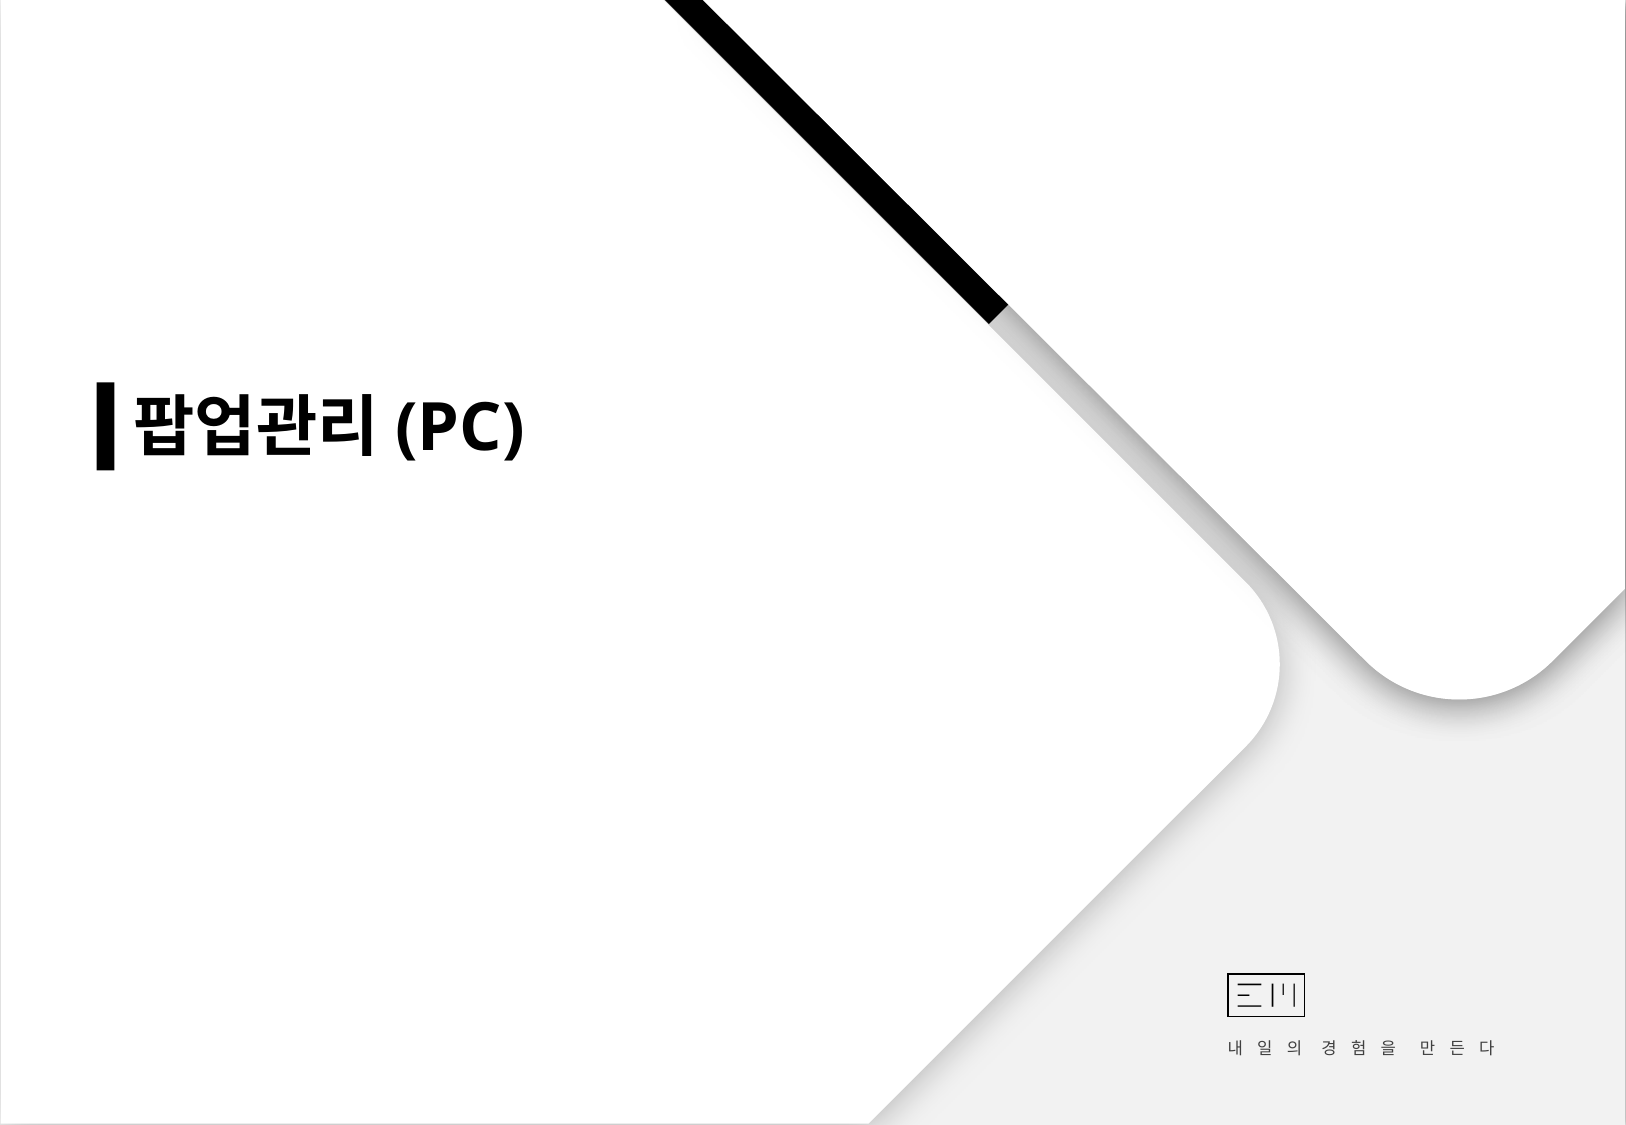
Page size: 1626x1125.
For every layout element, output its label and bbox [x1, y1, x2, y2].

list [133, 387, 961, 471]
picture [1227, 973, 1305, 1017]
